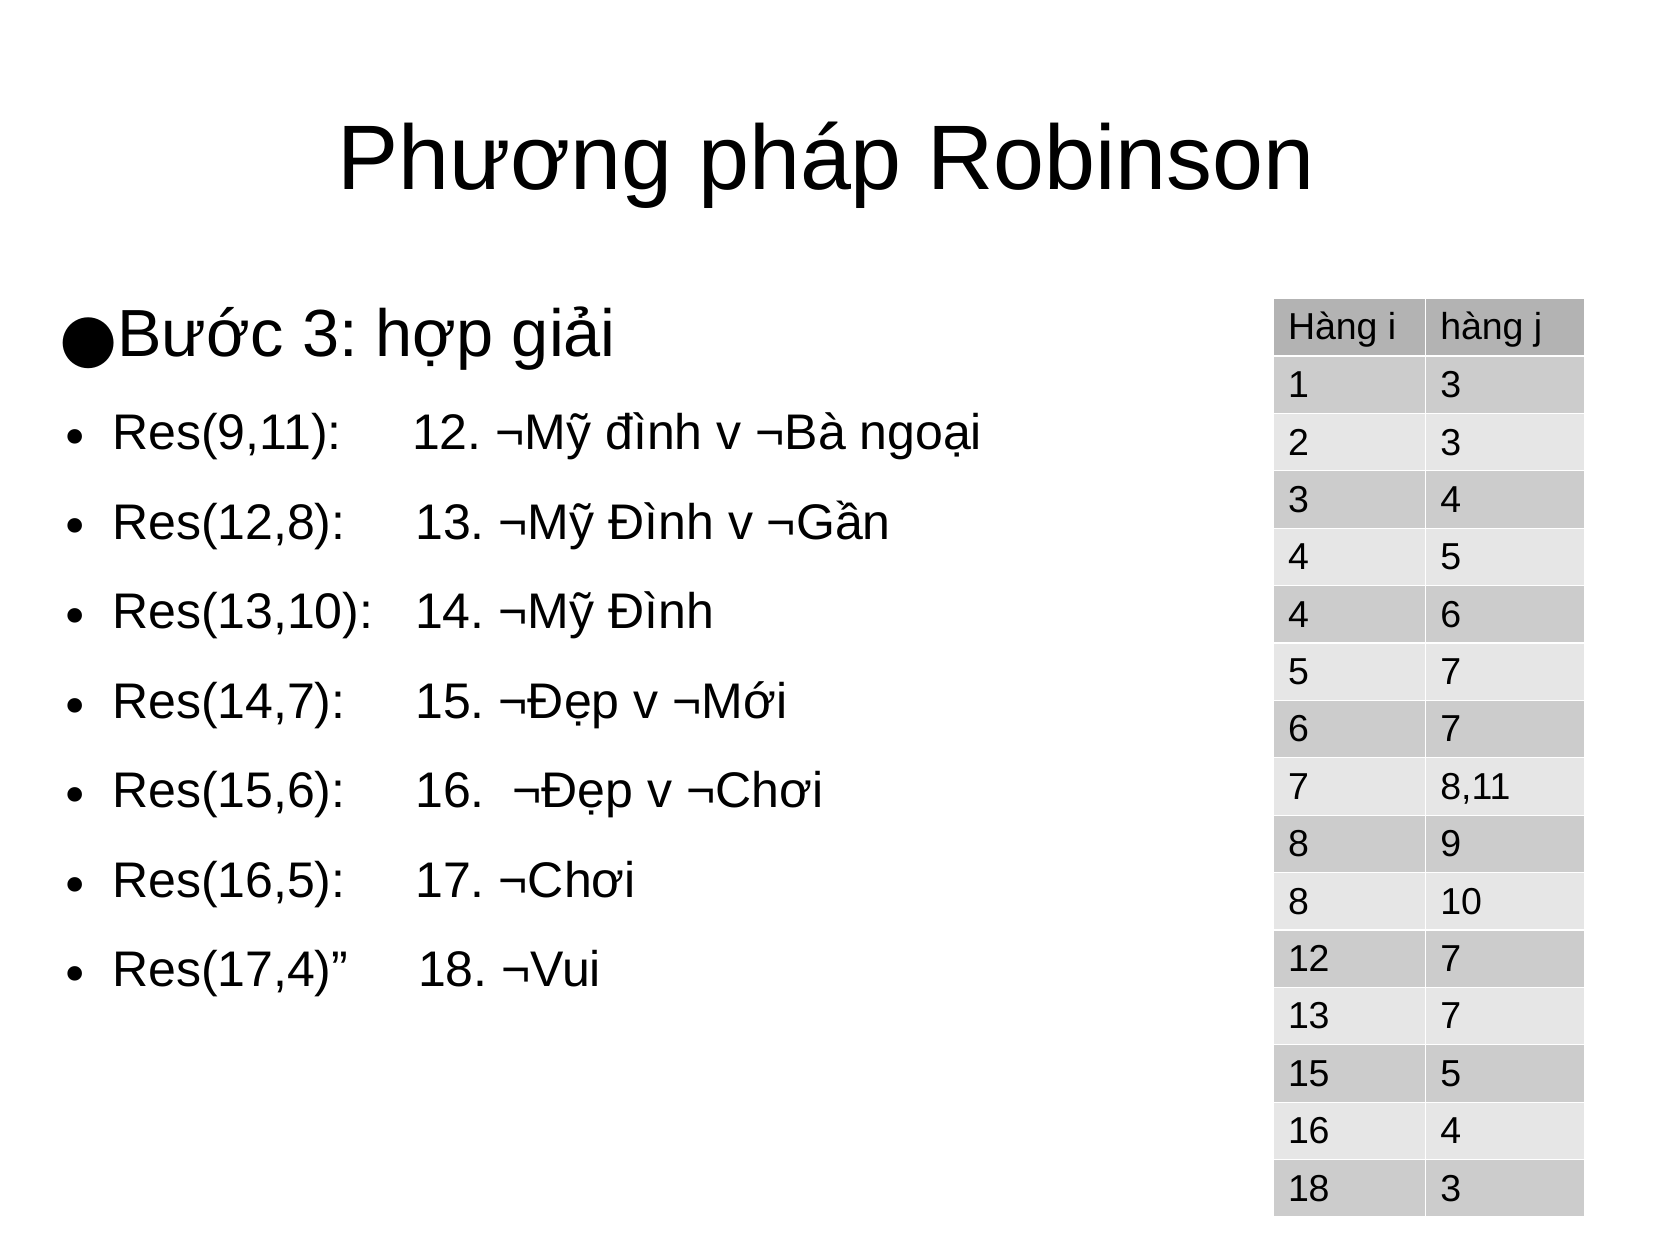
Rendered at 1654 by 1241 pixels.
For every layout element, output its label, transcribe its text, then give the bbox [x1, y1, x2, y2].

table_cell 8,11 [1426, 758, 1584, 815]
table_cell 7 [1426, 988, 1584, 1044]
table_cell 4 [1426, 1103, 1584, 1159]
table_cell 4 [1426, 471, 1584, 528]
table_cell 16 [1274, 1103, 1425, 1159]
table_cell 7 [1274, 758, 1425, 815]
table_cell 6 [1274, 701, 1425, 757]
table_cell 5 [1274, 644, 1425, 700]
table_cell 5 [1426, 529, 1584, 585]
table_cell 4 [1274, 586, 1425, 642]
table_cell 2 [1274, 414, 1425, 470]
table_cell 3 [1426, 414, 1584, 470]
table_cell 7 [1426, 931, 1584, 987]
table_cell 6 [1426, 586, 1584, 642]
table_cell 8 [1274, 816, 1425, 872]
table_cell 9 [1426, 816, 1584, 872]
table_cell 7 [1426, 644, 1584, 700]
table_cell 1 [1274, 357, 1425, 413]
table_cell 10 [1426, 873, 1584, 929]
table_cell 3 [1426, 357, 1584, 413]
table_cell 8 [1274, 873, 1425, 929]
table_cell 13 [1274, 988, 1425, 1044]
table_cell 15 [1274, 1045, 1425, 1102]
table_cell 5 [1426, 1045, 1584, 1102]
table_cell 12 [1274, 931, 1425, 987]
text_box Bước 3: hợp giải Res(9,11): 12. ¬Mỹ đình v ¬Bà ngoại Res(12,8): 13. ¬Mỹ Đình v ¬Gần Res(13,10): 14. ¬Mỹ Đình Res(14,7): 15. ¬Đẹp v ¬Mới Res(15,6): 16. ¬Đẹp v ¬Chơi Res(16,5): 17. ¬Chơi Res(17,4)” 18. ¬Vui [41, 290, 1530, 1010]
table_cell 3 [1274, 471, 1425, 528]
table_header Hàng i [1274, 299, 1425, 355]
table_header hàng j [1426, 299, 1584, 355]
table_cell 3 [1426, 1160, 1584, 1216]
table_cell 4 [1274, 529, 1425, 585]
table_cell 18 [1274, 1160, 1425, 1216]
table_cell 7 [1426, 701, 1584, 757]
text_box Phương pháp Robinson [82, 49, 1571, 257]
